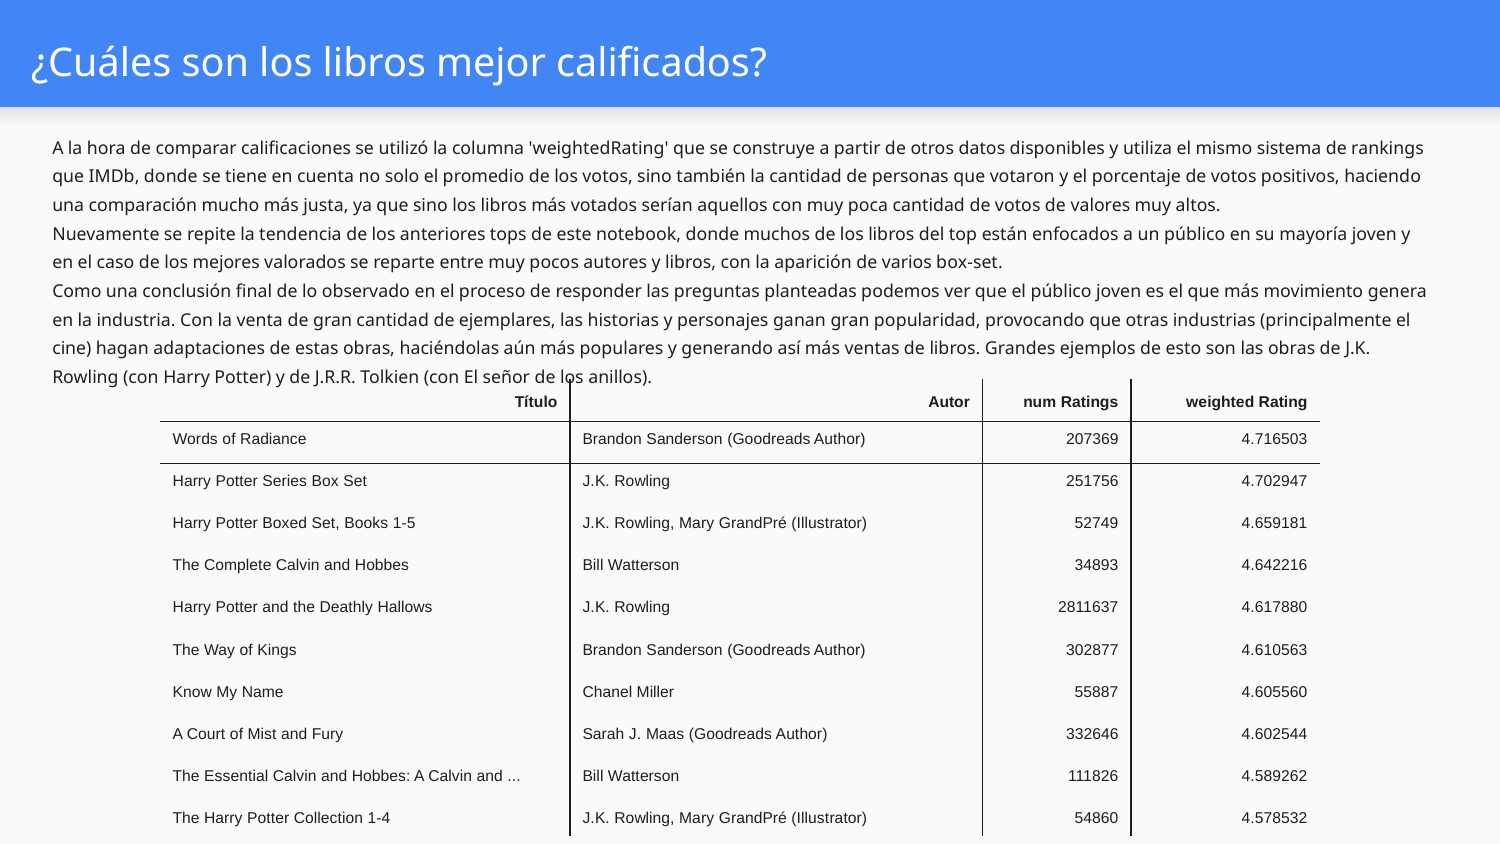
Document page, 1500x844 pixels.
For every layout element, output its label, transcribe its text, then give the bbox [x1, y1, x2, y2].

table_header num Ratings [983, 403, 1130, 421]
table_cell 4.602544 [1132, 716, 1320, 759]
table_cell The Way of Kings [160, 632, 569, 674]
table_cell 4.617880 [1132, 590, 1320, 632]
table_cell 4.716503 [1132, 422, 1320, 463]
table_cell The Essential Calvin and Hobbes: A Calvin and ... [160, 759, 569, 801]
table_cell Harry Potter and the Deathly Hallows [160, 590, 569, 632]
table_header Autor [571, 403, 982, 421]
table_cell 207369 [983, 422, 1130, 463]
table_cell 251756 [983, 464, 1130, 506]
table_cell 4.605560 [1132, 674, 1320, 716]
table_cell Bill Watterson [571, 759, 982, 801]
table_cell 332646 [983, 716, 1130, 759]
table_header Título [160, 403, 569, 421]
table_cell 34893 [983, 548, 1130, 590]
table_cell Harry Potter Boxed Set, Books 1-5 [160, 506, 569, 548]
table_cell 54860 [983, 801, 1130, 836]
table_cell Sarah J. Maas (Goodreads Author) [571, 716, 982, 759]
table_cell Chanel Miller [571, 674, 982, 716]
table_cell J.K. Rowling [571, 590, 982, 632]
table_cell Words of Radiance [160, 422, 569, 463]
table_cell A Court of Mist and Fury [160, 716, 569, 759]
table_cell 55887 [983, 674, 1130, 716]
table_cell 111826 [983, 759, 1130, 801]
table_cell 4.659181 [1132, 506, 1320, 548]
table_cell J.K. Rowling, Mary GrandPré (Illustrator) [571, 506, 982, 548]
table_cell 52749 [983, 506, 1130, 548]
table_cell The Harry Potter Collection 1-4 [160, 801, 569, 836]
table_header weighted Rating [1132, 403, 1320, 421]
table_cell Brandon Sanderson (Goodreads Author) [571, 422, 982, 463]
text_box A la hora de comparar calificaciones se utilizó la columna 'weightedRating' que se construye a partir de otros datos disponibles y utiliza el mismo sistema de rankings que IMDb, donde se tiene en cuenta no solo el promedio de los votos, sino también la cantidad de personas que votaron y el porcentaje de votos positivos, haciendo una comparación mucho más justa, ya que sino los libros más votados serían aquellos con muy poca cantidad de votos de valores muy altos. Nuevamente se repite la tendencia de los anteriores tops de este notebook, donde muchos de los libros del top están enfocados a un público en su mayoría joven y en el caso de los mejores valorados se reparte entre muy pocos autores y libros, con la aparición de varios box-set. Como una conclusión final de lo observado en el proceso de responder las preguntas planteadas podemos ver que el público joven es el que más movimiento genera en la industria. Con la venta de gran cantidad de ejemplares, las historias y personajes ganan gran popularidad, provocando que otras industrias (principalmente el cine) hagan adaptaciones de estas obras, haciéndolas aún más populares y generando así más ventas de libros. Grandes ejemplos de esto son las obras de J.K. Rowling (con Harry Potter) y de J.R.R. Tolkien (con El señor de los anillos). [37, 113, 1443, 403]
title ¿Cuáles son los libros mejor calificados? [16, 2, 1464, 102]
table_cell 2811637 [983, 590, 1130, 632]
table_cell Harry Potter Series Box Set [160, 464, 569, 506]
table_cell 4.578532 [1132, 801, 1320, 836]
table_cell 302877 [983, 632, 1130, 674]
table_cell 4.642216 [1132, 548, 1320, 590]
table_cell 4.702947 [1132, 464, 1320, 506]
table_cell 4.610563 [1132, 632, 1320, 674]
table_cell Bill Watterson [571, 548, 982, 590]
table_cell J.K. Rowling, Mary GrandPré (Illustrator) [571, 801, 982, 836]
table_cell Brandon Sanderson (Goodreads Author) [571, 632, 982, 674]
table_cell 4.589262 [1132, 759, 1320, 801]
table_cell The Complete Calvin and Hobbes [160, 548, 569, 590]
table_cell Know My Name [160, 674, 569, 716]
table_cell J.K. Rowling [571, 464, 982, 506]
